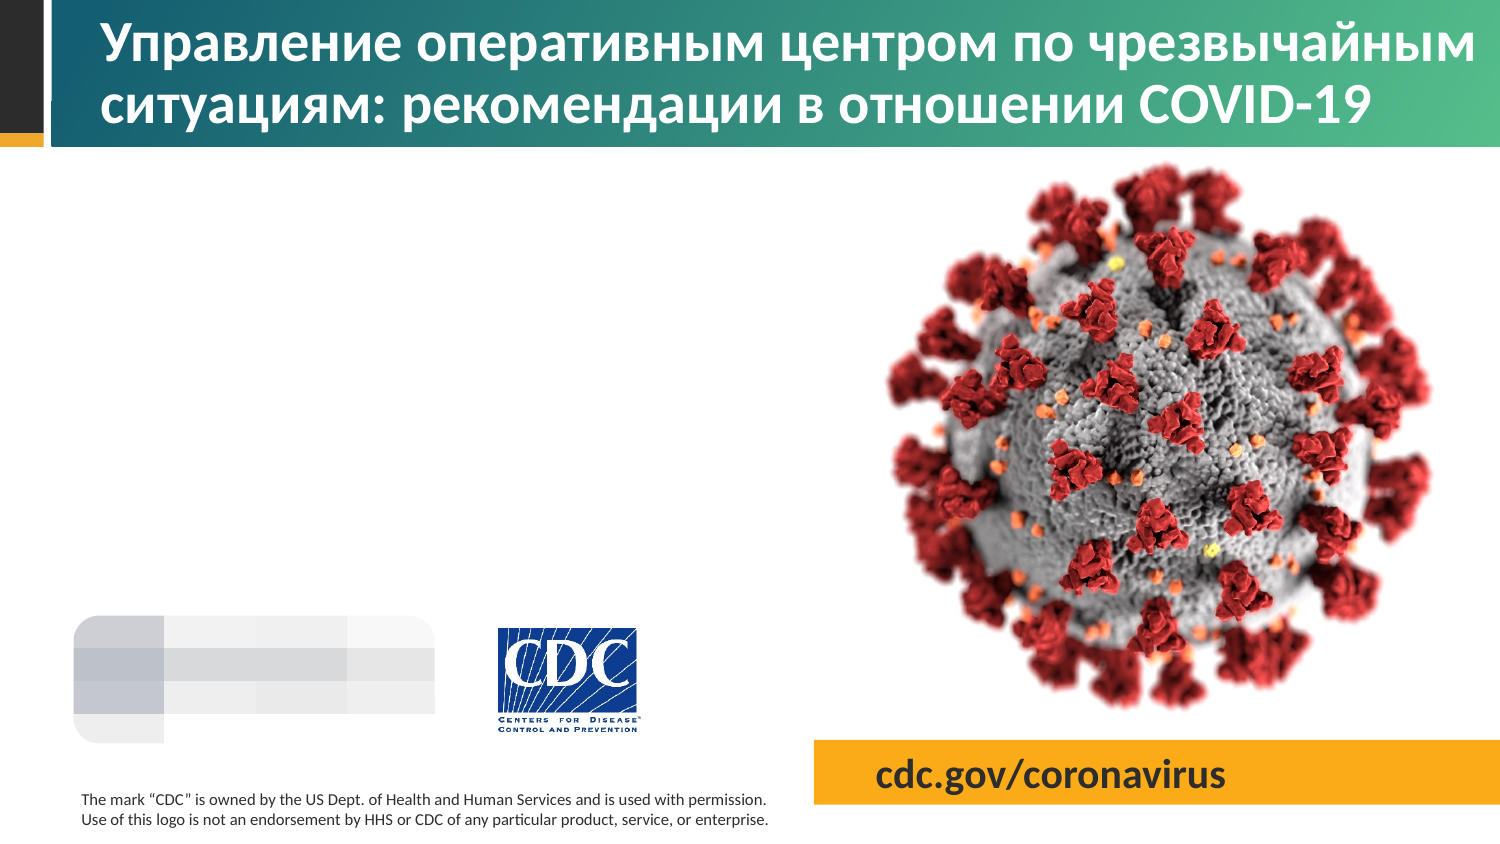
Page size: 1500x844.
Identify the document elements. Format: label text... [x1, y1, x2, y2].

title Управление оперативным центром по чрезвычайным ситуациям: рекомендации в отношении COVID-19 [85, 1, 1500, 144]
picture [498, 628, 641, 732]
picture [854, 158, 1460, 729]
